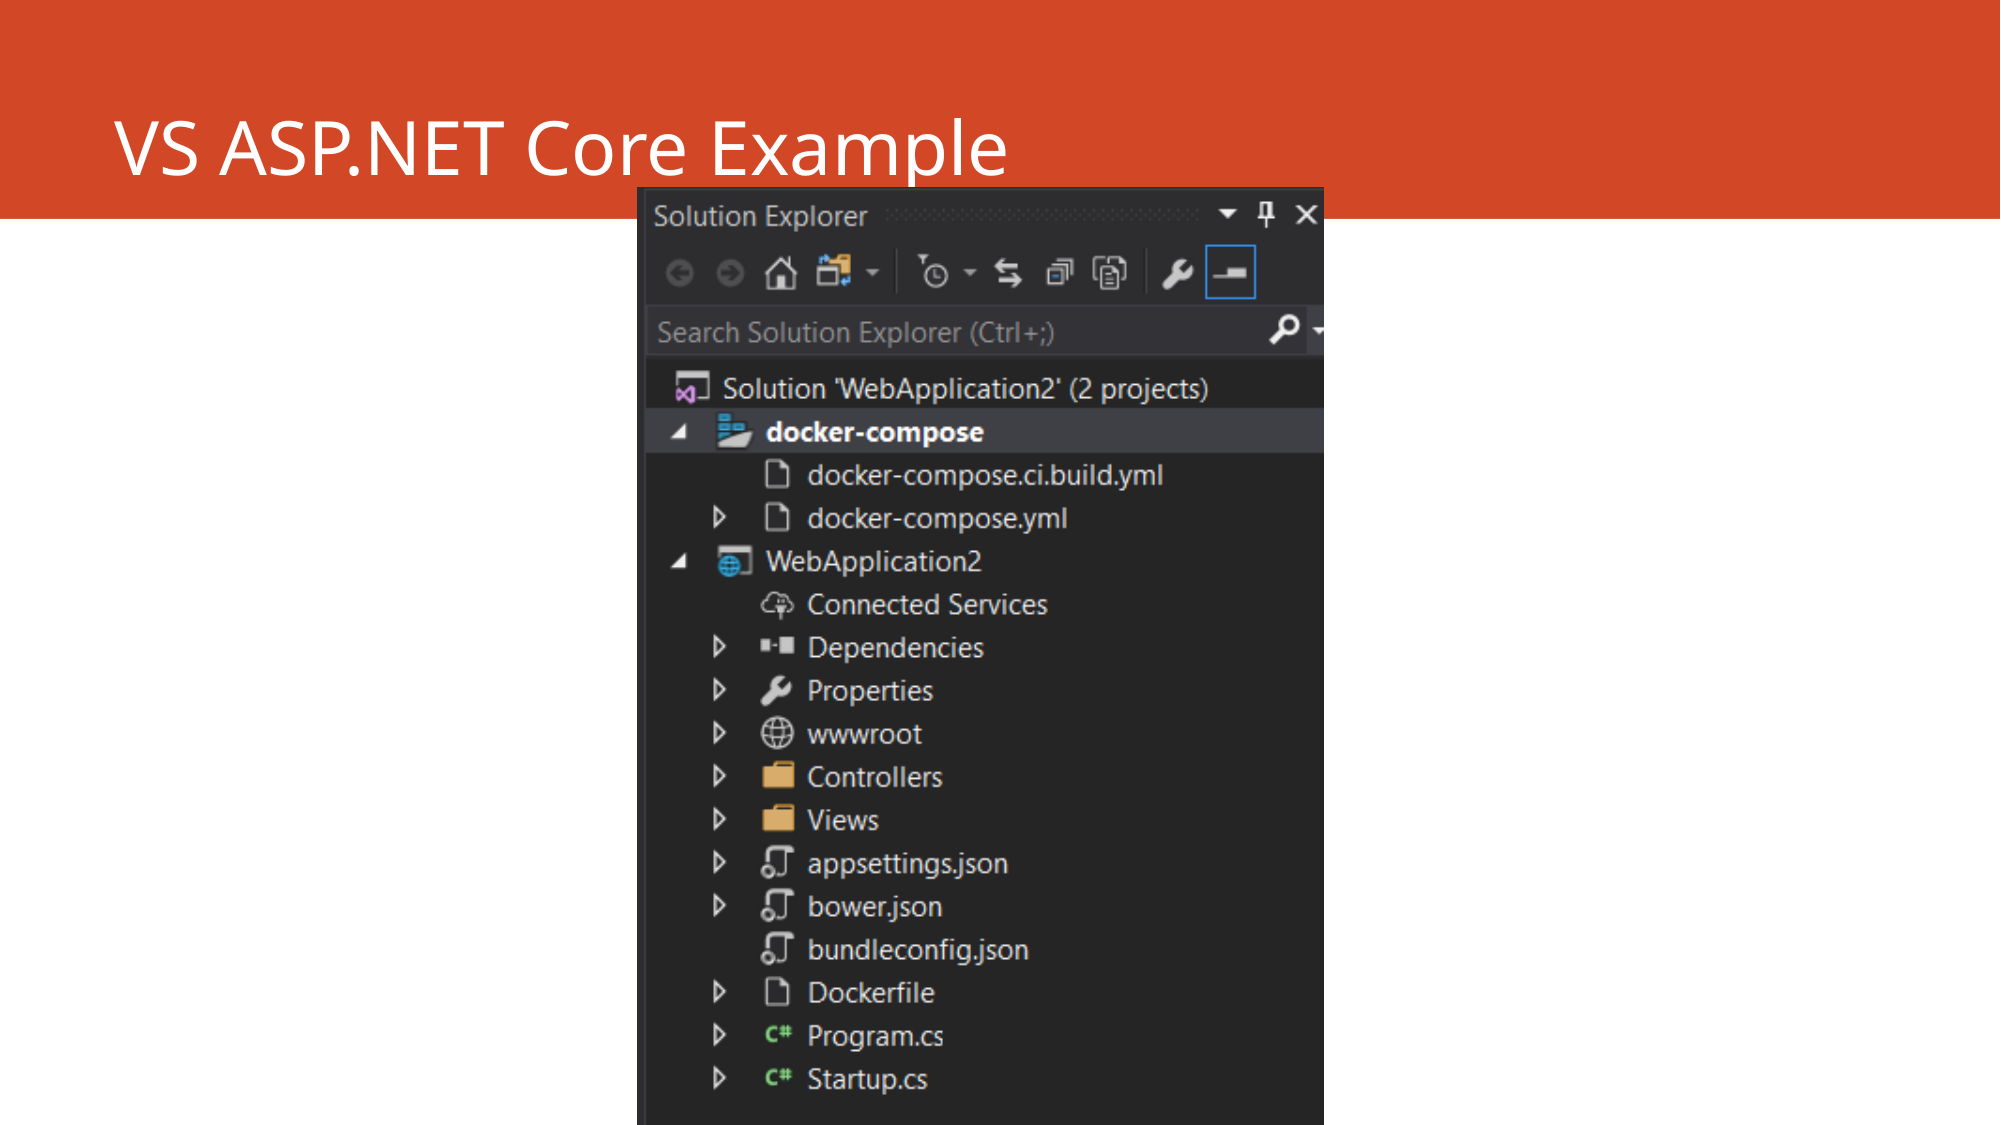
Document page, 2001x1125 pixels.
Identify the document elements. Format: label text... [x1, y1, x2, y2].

picture [637, 187, 1324, 1125]
title VS ASP.NET Core Example [99, 0, 1863, 199]
